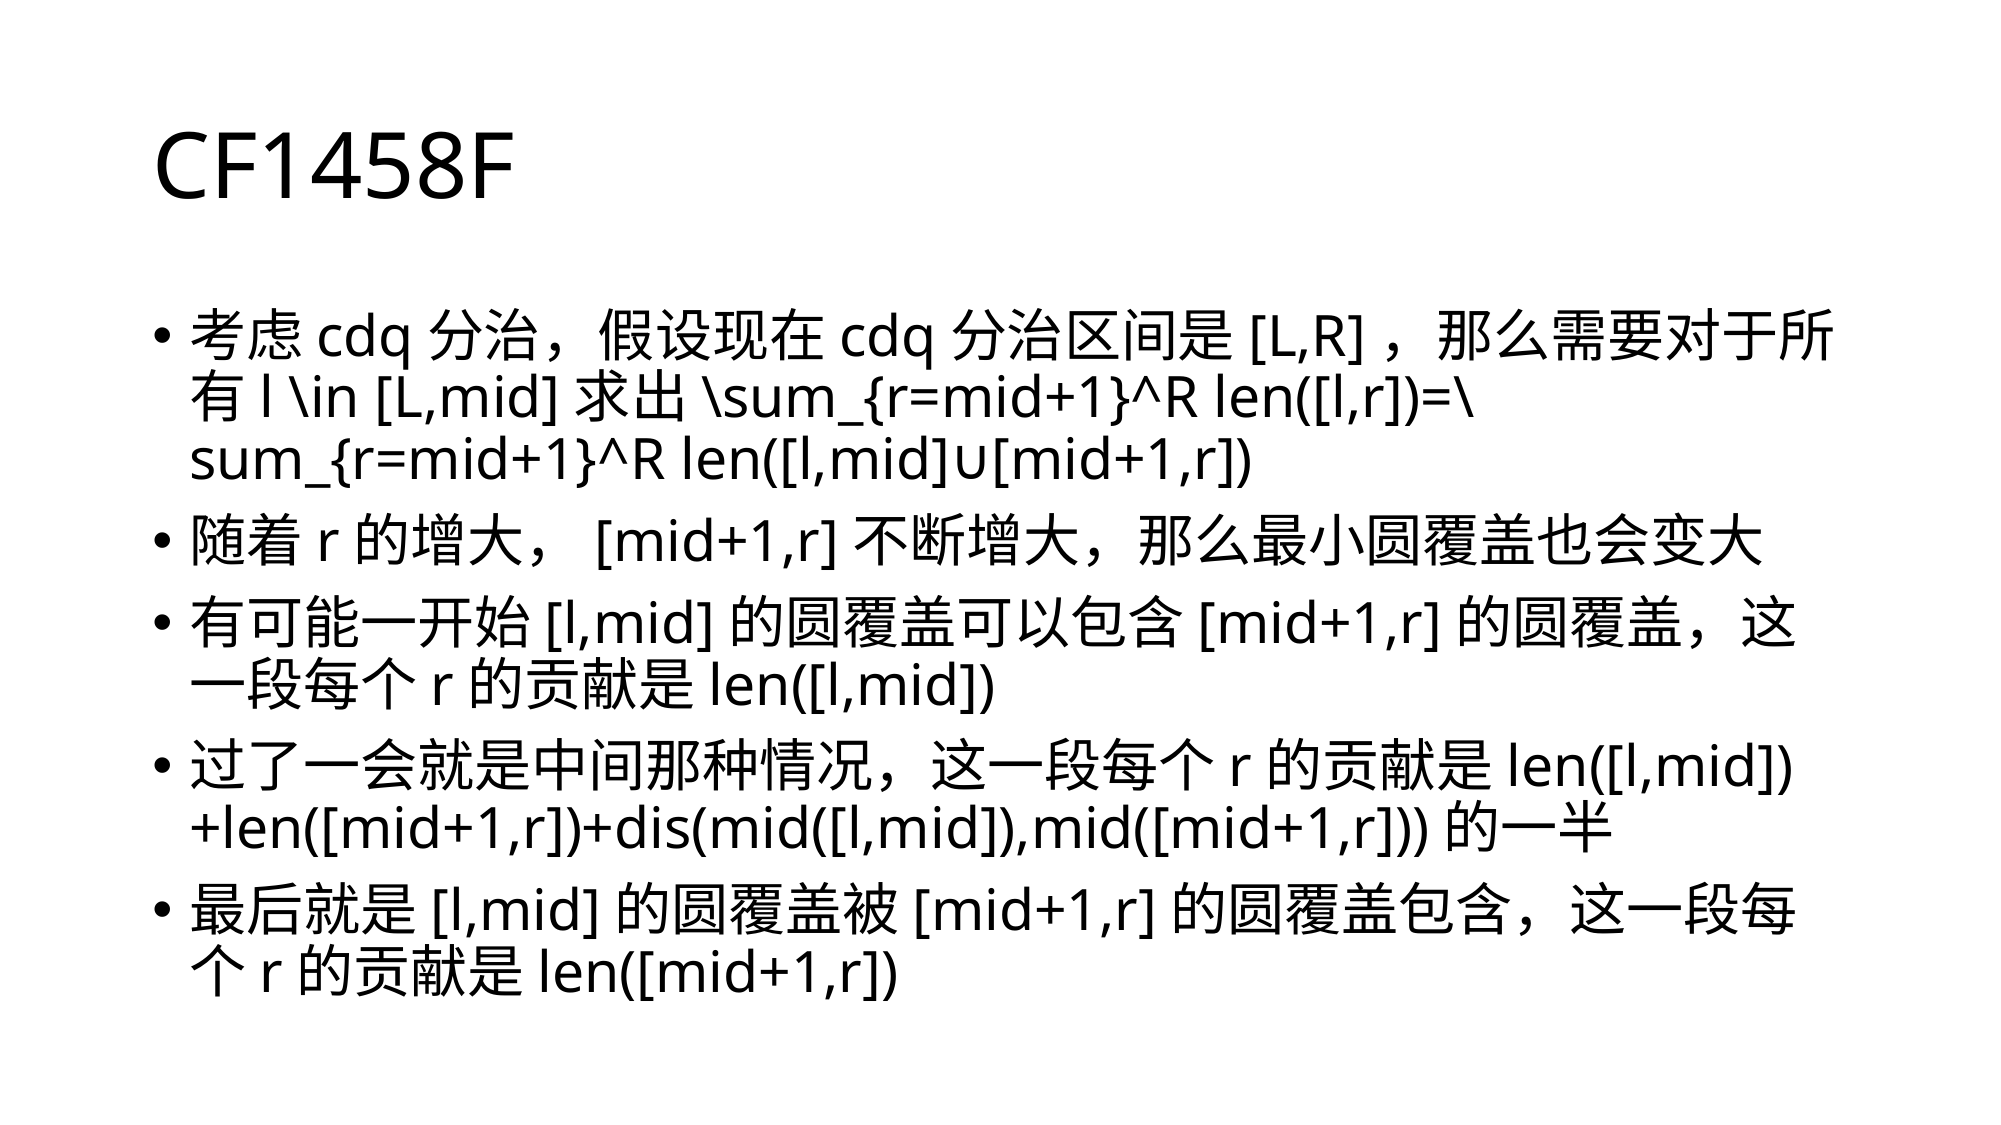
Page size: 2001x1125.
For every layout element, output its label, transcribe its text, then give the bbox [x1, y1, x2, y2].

list 考虑cdq分治，假设现在cdq分治区间是[L,R]，那么需要对于所有l \in [L,mid]求出\sum_{r=mid+1}^R len([l,r])=\sum_{r=mid+1}^R len([l,mid]∪[mid+1,r]) 随着r的增大，[mid+1,r]不断增大，那么最小圆覆盖也会变大 有可能一开始[l,mid]的圆覆盖可以包含[mid+1,r]的圆覆盖，这一段每个r的贡献是len([l,mid]) 过了一会就是中间那种情况，这一段每个r的贡献是len([l,mid])+len([mid+1,r])+dis(mid([l,mid]),mid([mid+1,r]))的一半 最后就是[l,mid]的圆覆盖被[mid+1,r]的圆覆盖包含，这一段每个r的贡献是len([mid+1,r]) [137, 299, 1863, 1014]
title CF1458F [137, 59, 1863, 278]
